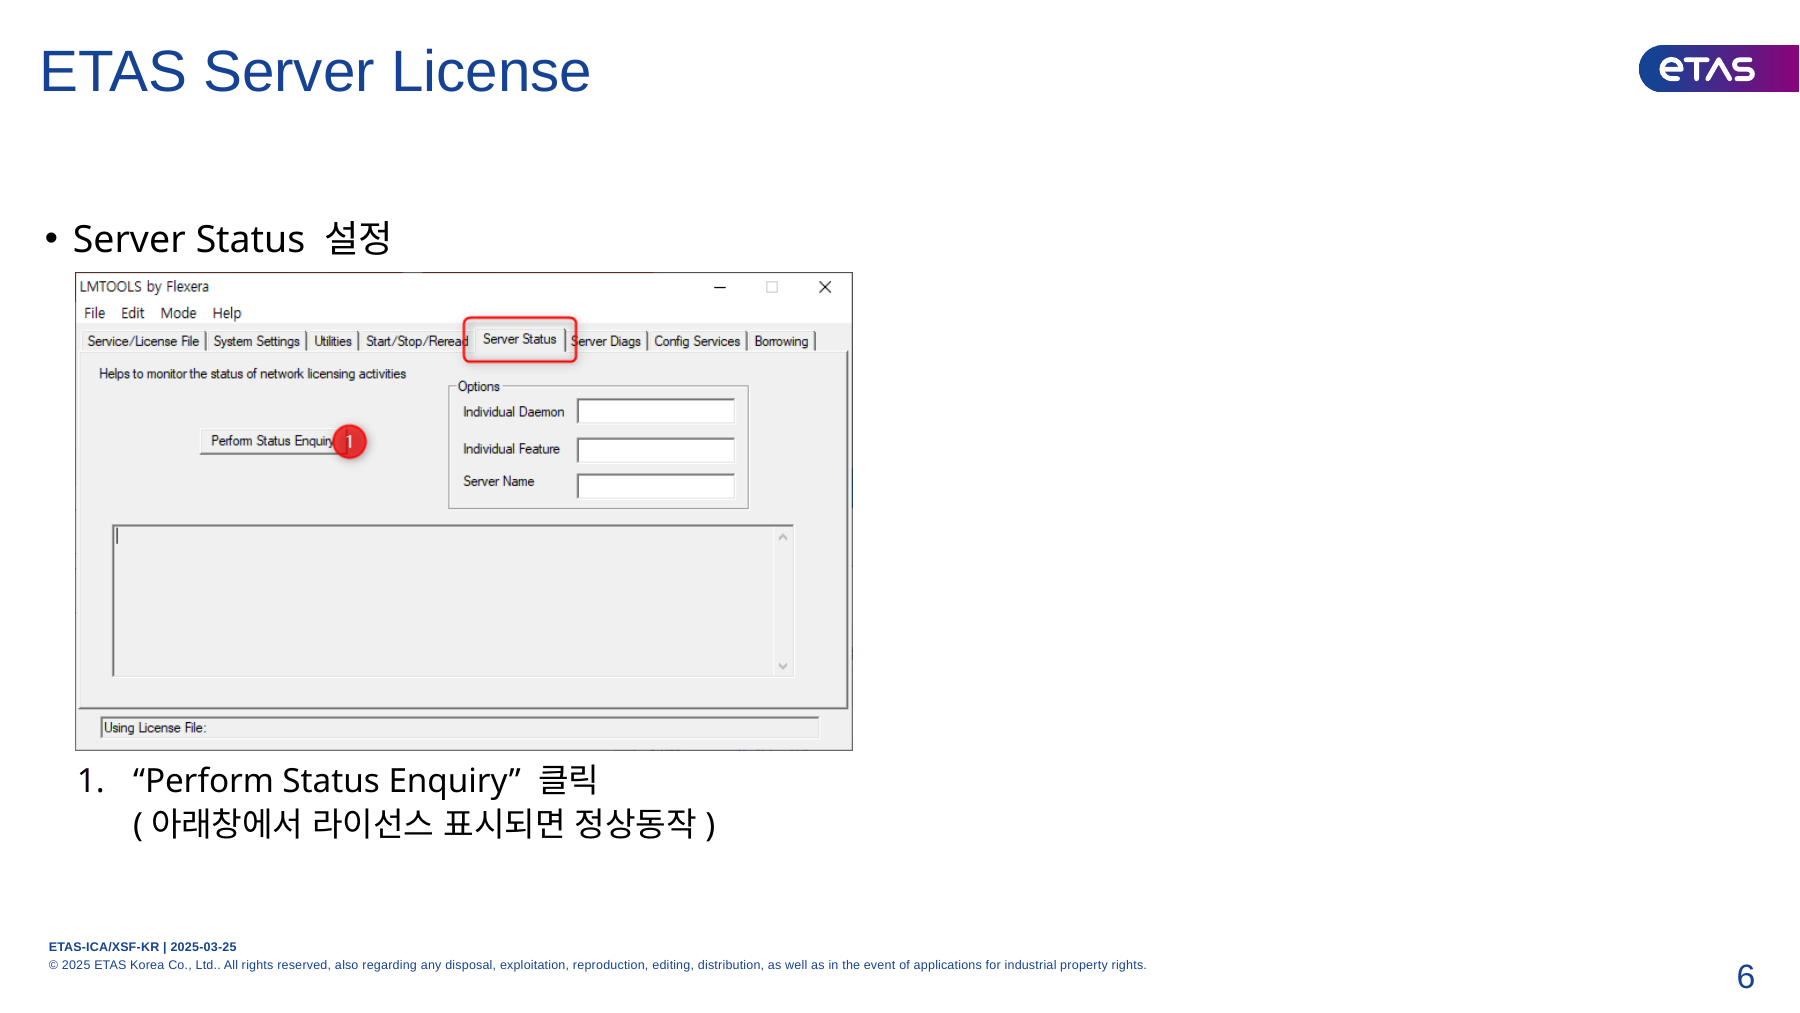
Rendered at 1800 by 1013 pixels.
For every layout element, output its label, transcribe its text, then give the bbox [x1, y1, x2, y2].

list Server Status 설정 “Perform Status Enquiry” 클릭 (아래창에서 라이선스 표시되면 정상동작) [44, 210, 1756, 897]
slide_number 6 [1679, 942, 1756, 979]
list ETAS Server License [39, 33, 1542, 93]
picture [75, 272, 853, 751]
